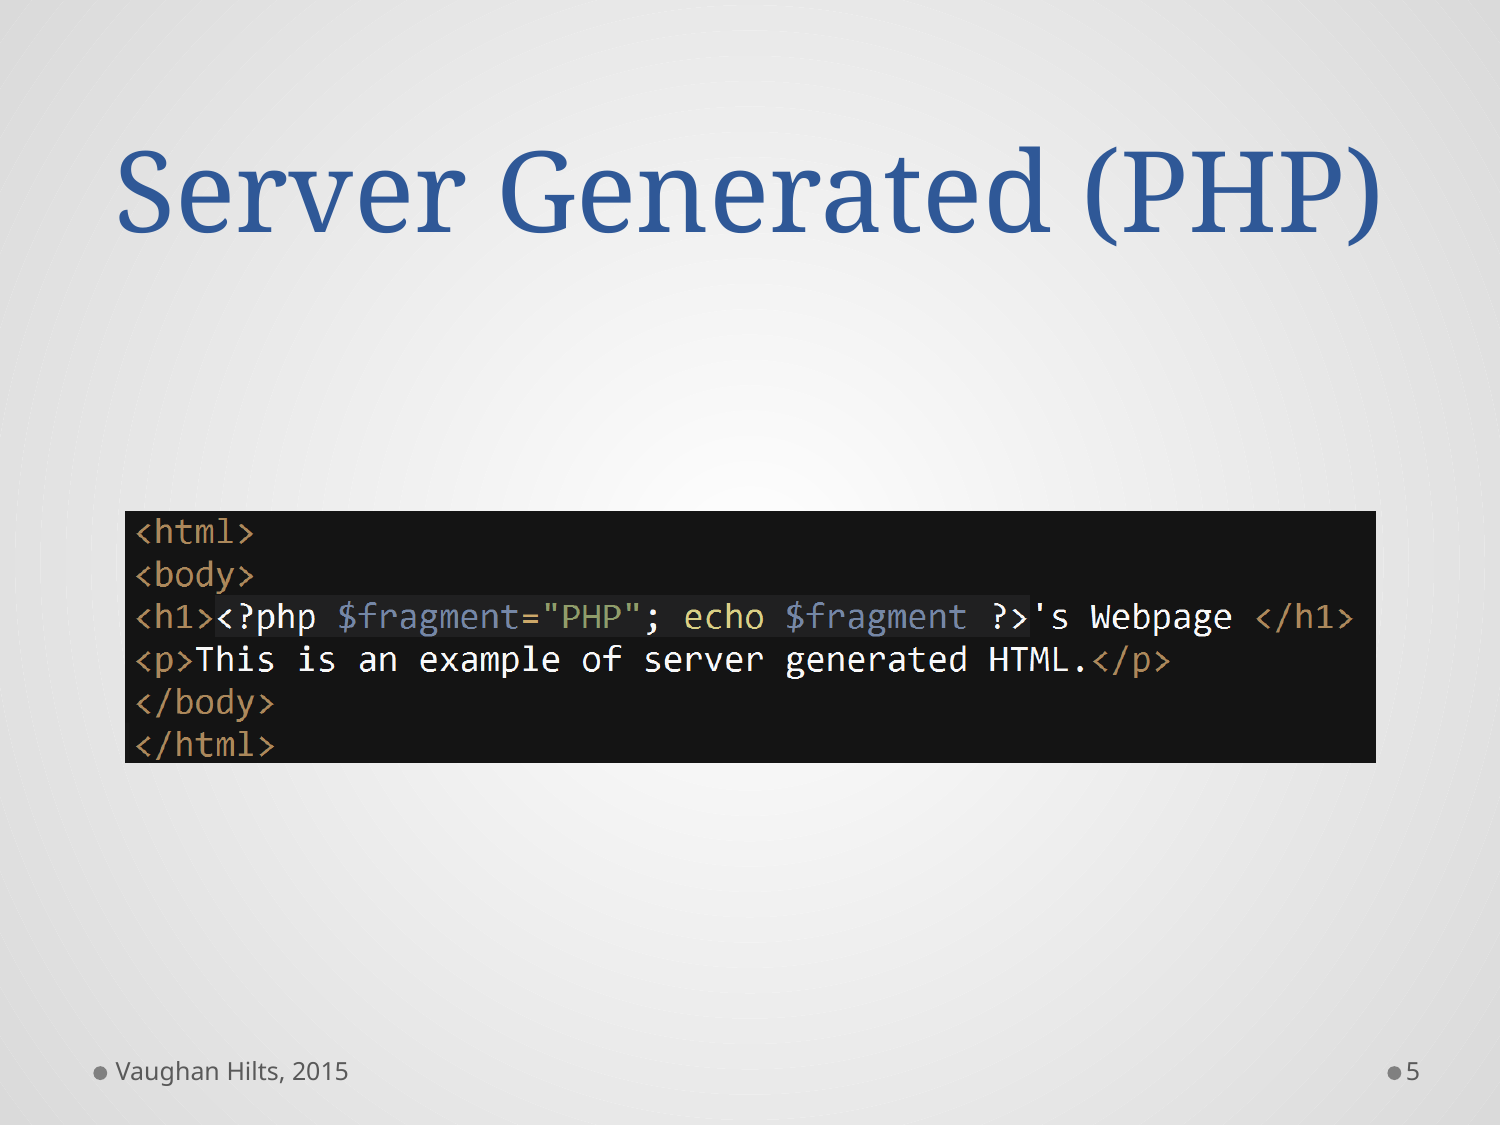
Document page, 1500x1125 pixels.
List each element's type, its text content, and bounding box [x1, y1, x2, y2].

picture [124, 511, 1376, 763]
footer Vaughan Hilts, 2015 [108, 1042, 576, 1103]
slide_number 5 [1401, 1042, 1494, 1103]
title Server Generated (PHP) [75, 0, 1425, 263]
